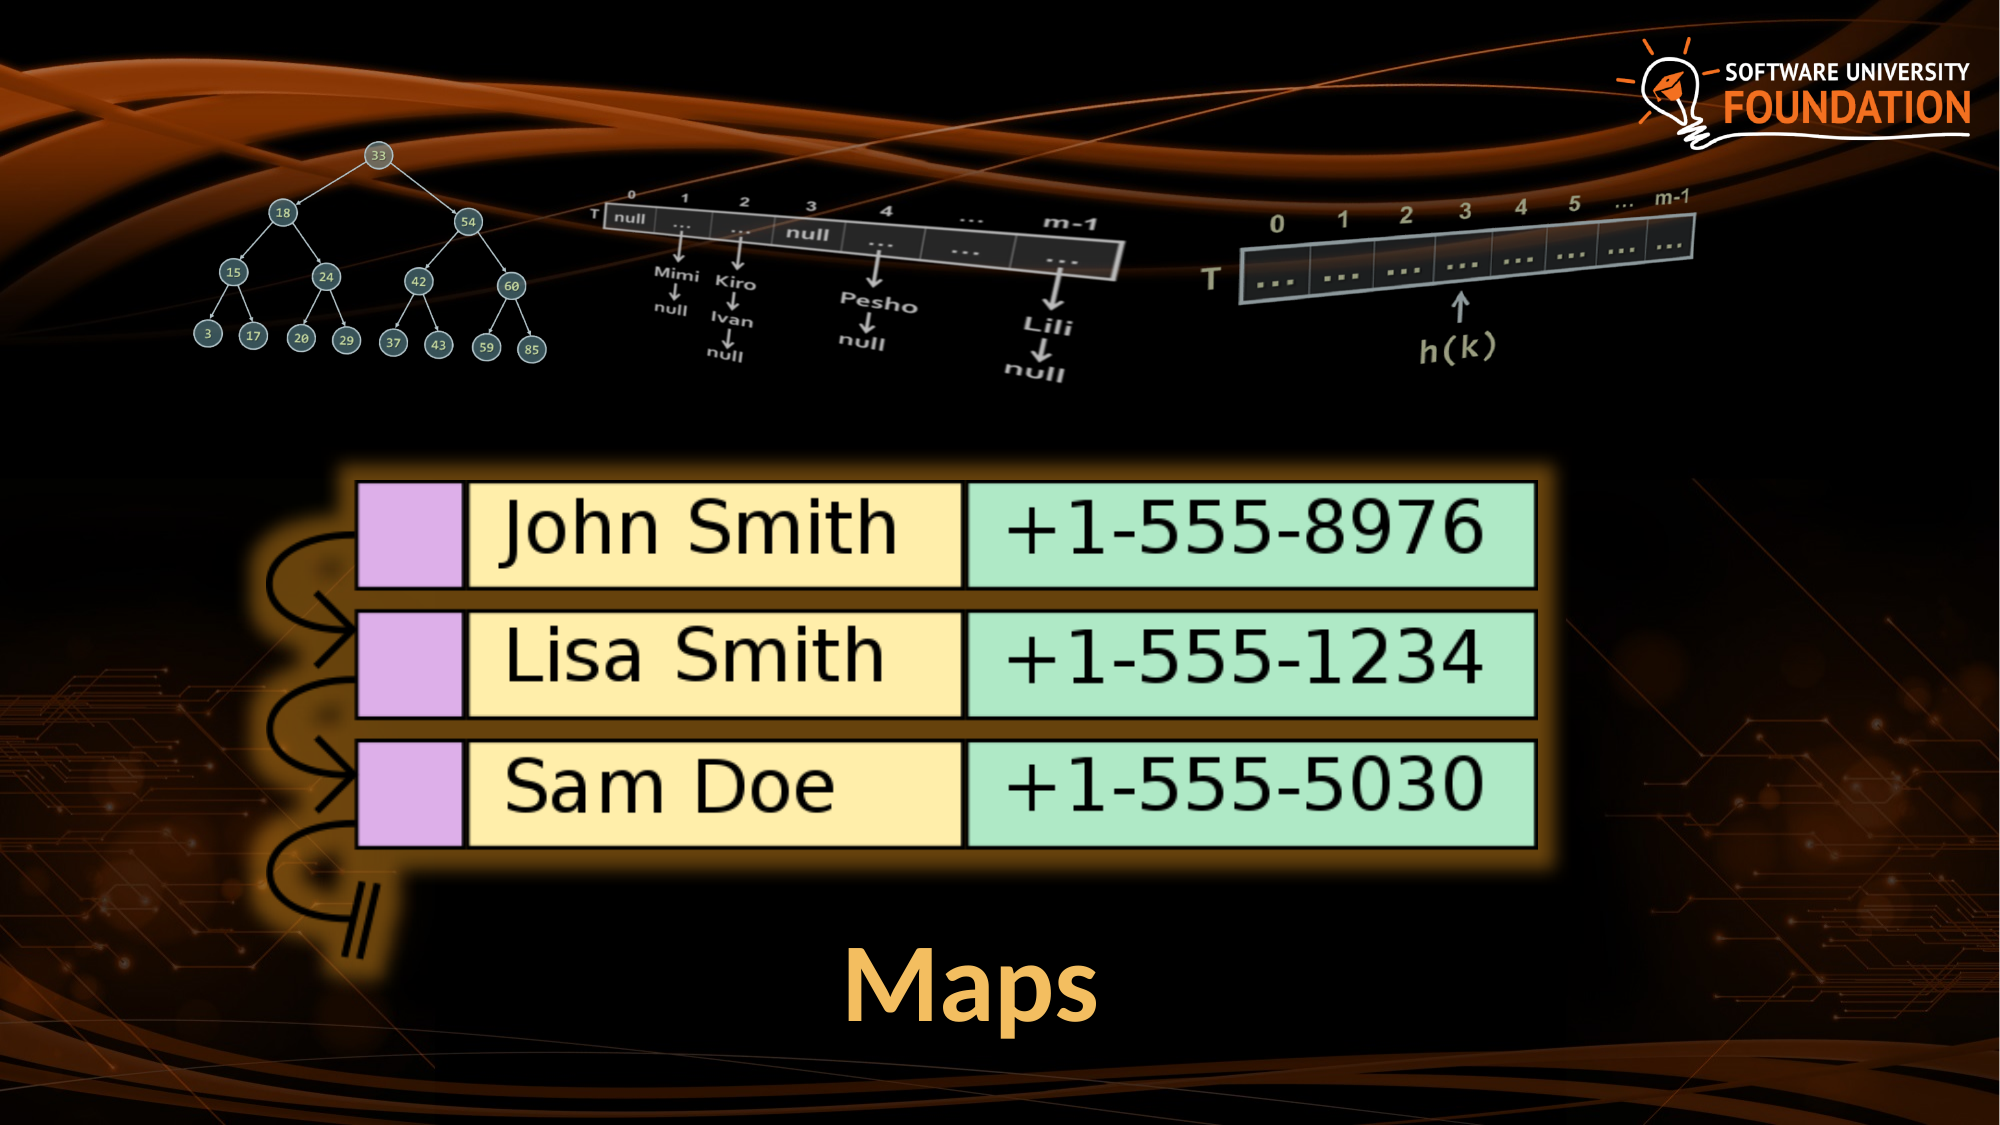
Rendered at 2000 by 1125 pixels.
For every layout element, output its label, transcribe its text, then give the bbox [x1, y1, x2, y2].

picture [0, 0, 2000, 1125]
title Maps [237, 922, 1704, 1050]
